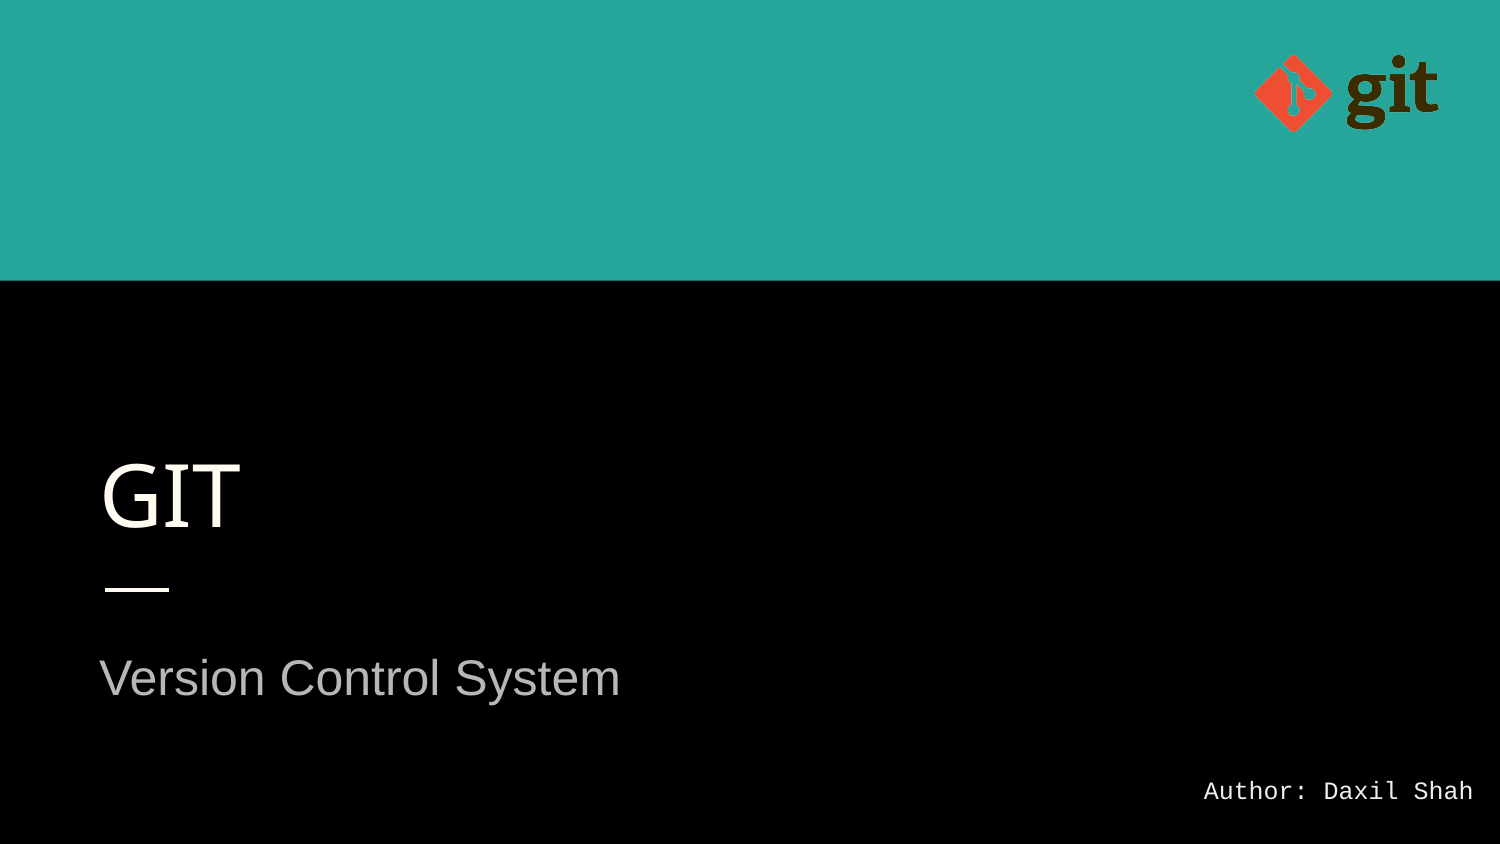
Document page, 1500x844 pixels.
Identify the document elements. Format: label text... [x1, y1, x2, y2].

text_box Author: Daxil Shah [1188, 759, 1500, 836]
title GIT [84, 310, 1416, 561]
picture [1255, 55, 1439, 133]
subtitle Version Control System [84, 630, 1416, 760]
